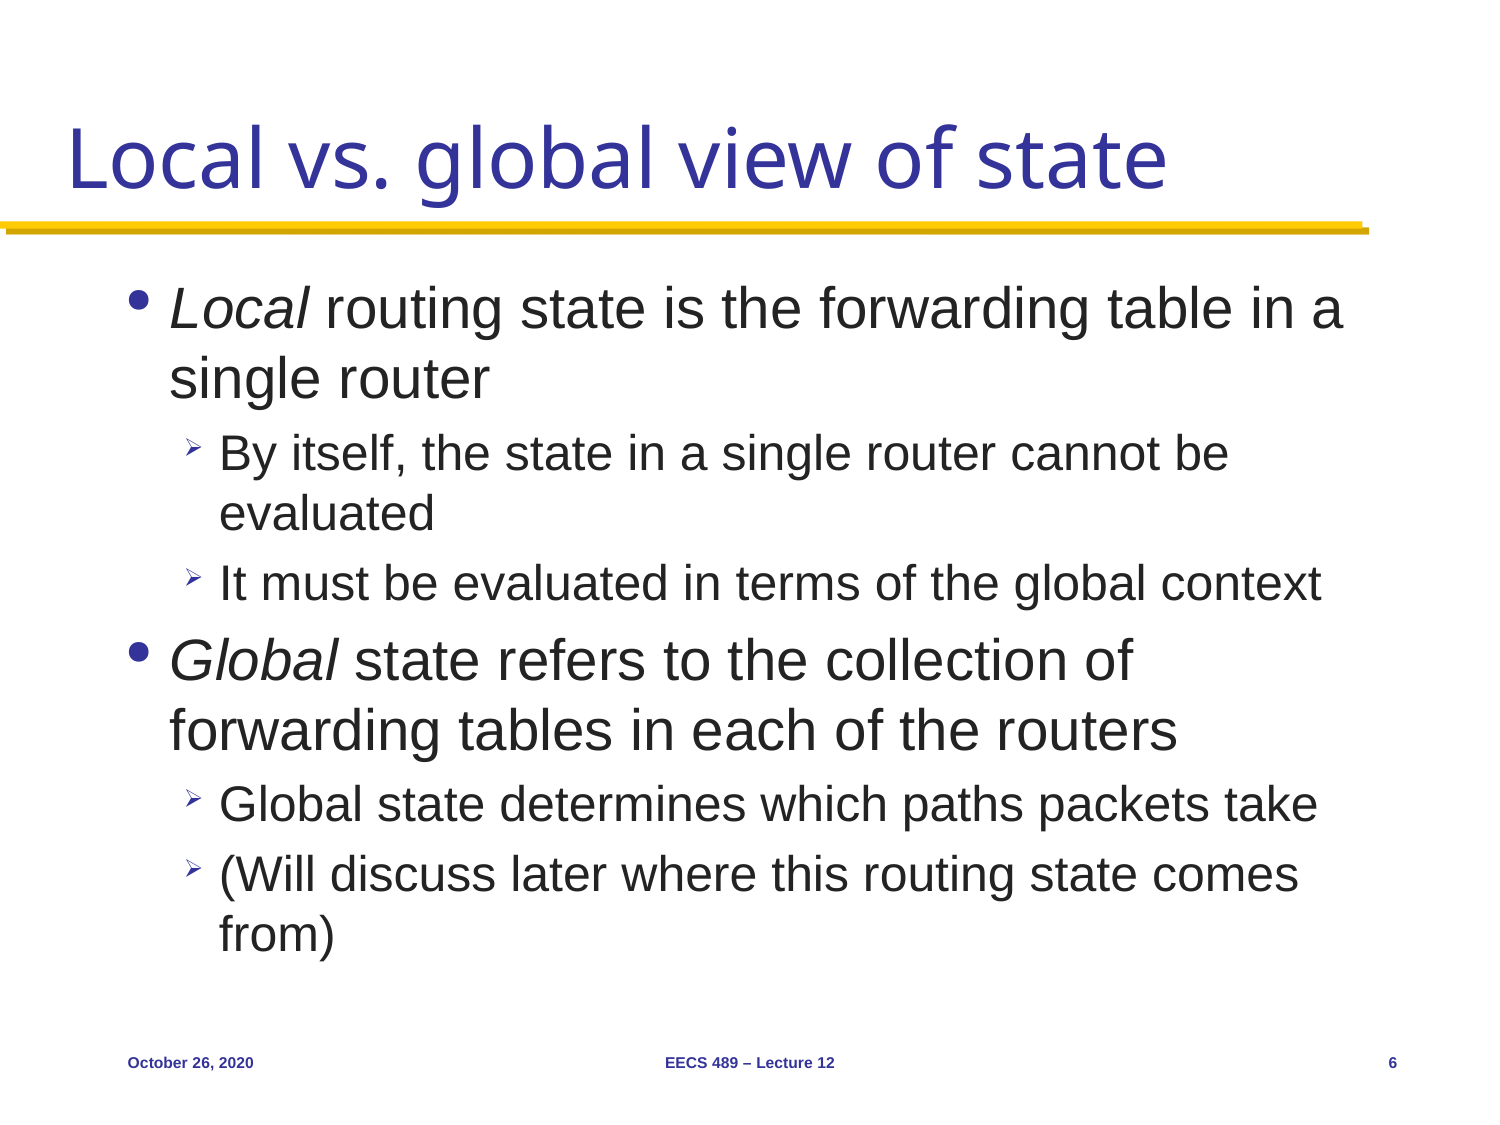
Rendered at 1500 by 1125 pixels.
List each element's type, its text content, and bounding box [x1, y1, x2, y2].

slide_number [112, 1024, 426, 1101]
title Local vs. global view of state [49, 24, 1451, 213]
list Local routing state is the forwarding table in a single router By itself, the state in a single router cannot be evaluated It must be evaluated in terms of the global context Global state refers to the collection of forwarding tables in each of the routers Global state determines which paths packets take (Will discuss later where this routing state comes from) [112, 262, 1413, 988]
footer EECS 489 – Lecture 12 [512, 1024, 988, 1101]
slide_number 6 [1312, 1024, 1413, 1101]
